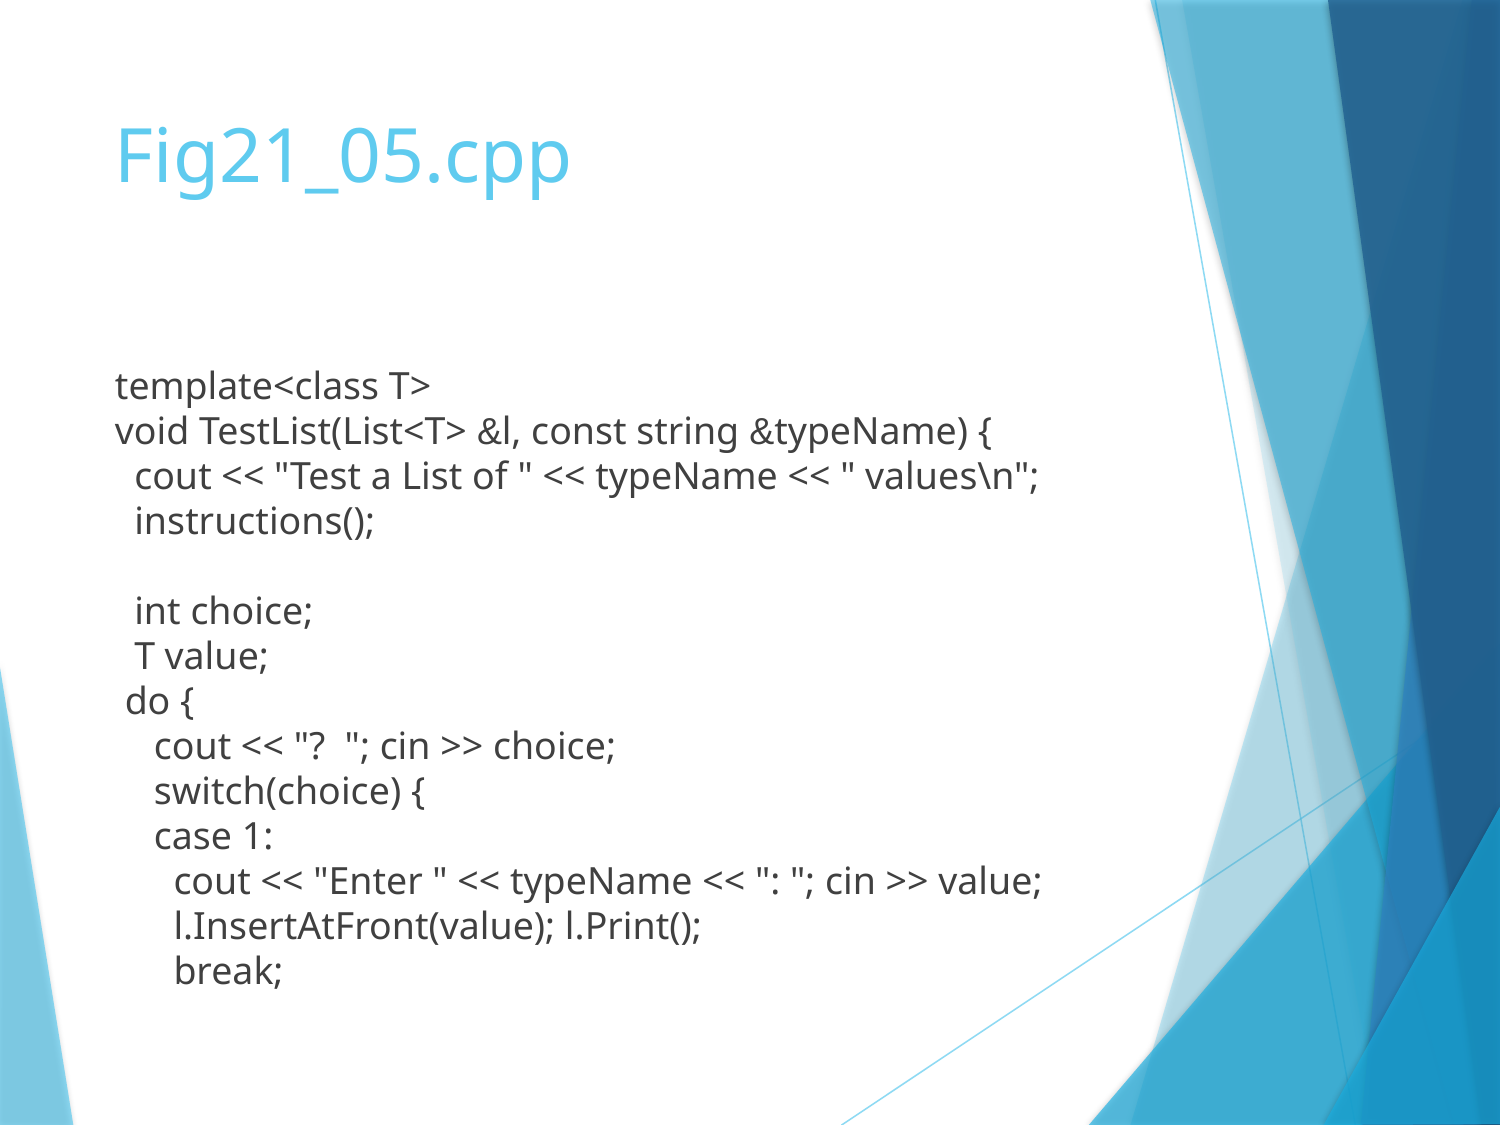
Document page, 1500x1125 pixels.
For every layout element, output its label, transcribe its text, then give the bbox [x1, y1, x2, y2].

list template<class T> void TestList(List<T> &l, const string &typeName) { cout << "Test a List of " << typeName << " values\n"; instructions(); int choice; T value; do { cout << "? "; cin >> choice; switch(choice) { case 1: cout << "Enter " << typeName << ": "; cin >> value; l.InsertAtFront(value); l.Print(); break; [99, 354, 1142, 992]
title Fig21_05.cpp [99, 99, 1142, 317]
